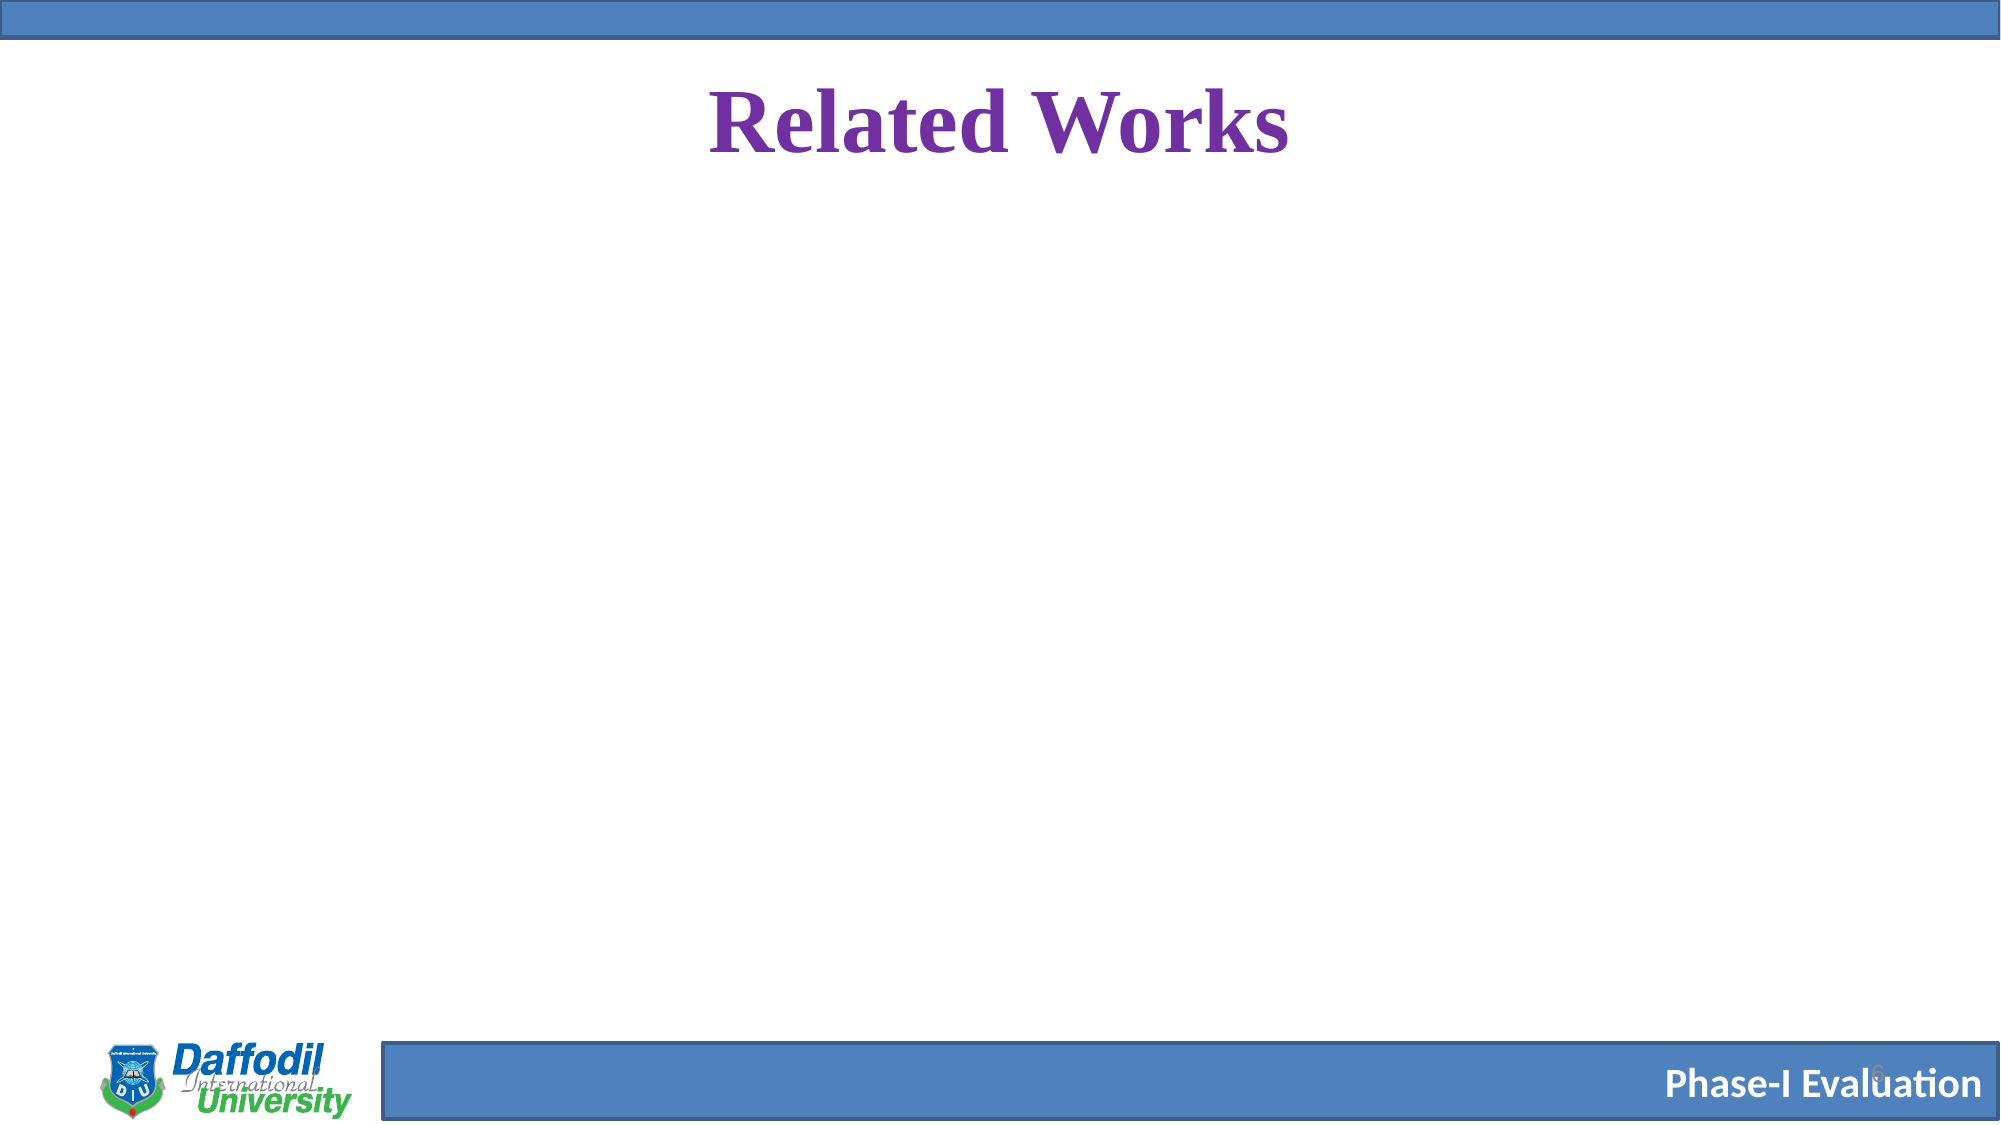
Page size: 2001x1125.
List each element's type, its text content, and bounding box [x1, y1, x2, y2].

title Related Works [324, 45, 1675, 188]
slide_number 6 [1433, 1042, 1900, 1103]
